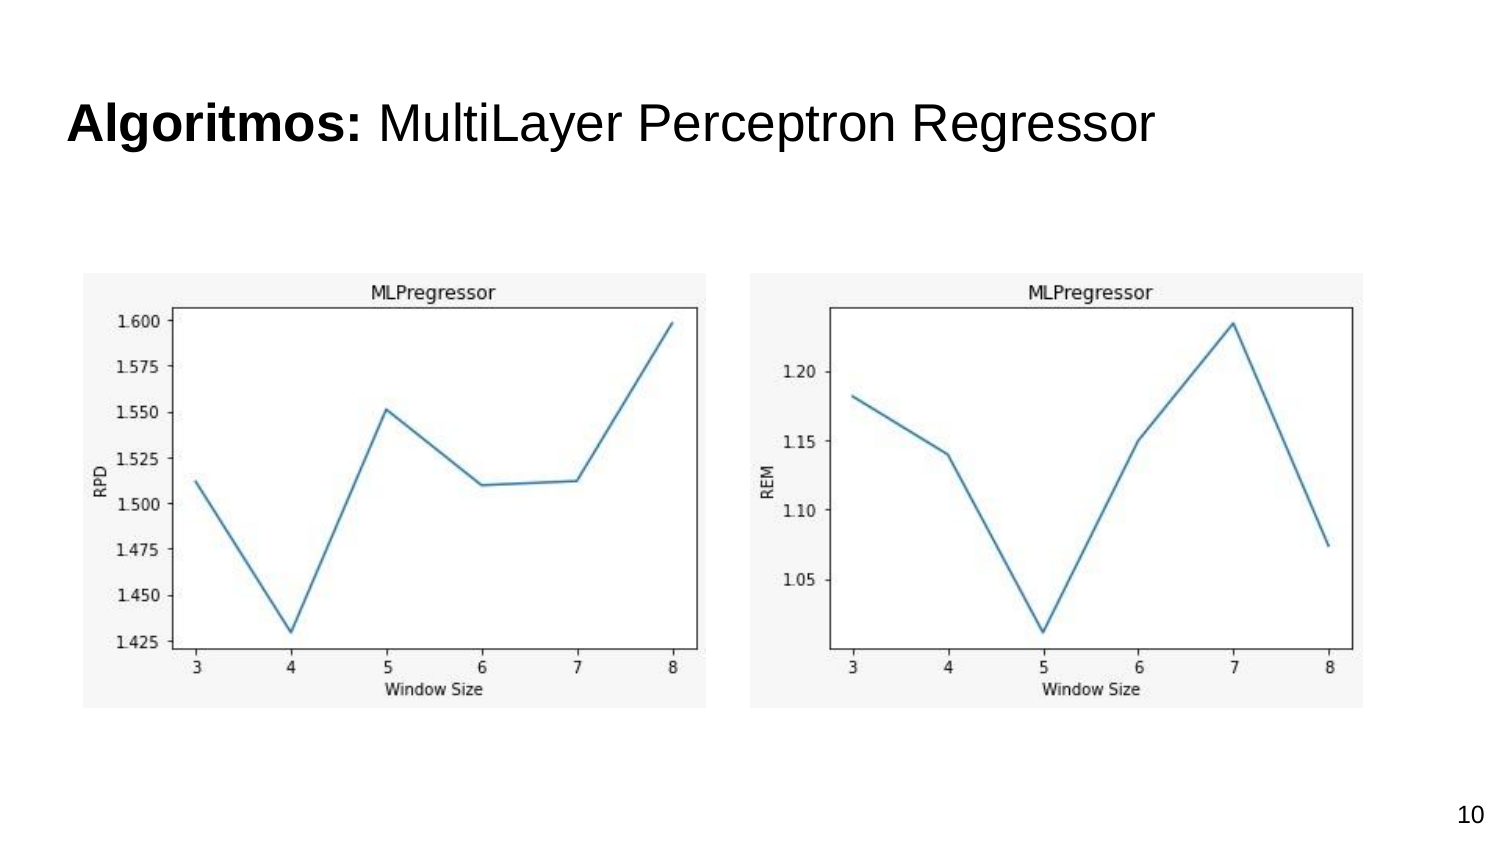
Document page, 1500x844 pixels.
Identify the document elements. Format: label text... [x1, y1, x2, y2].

picture [83, 273, 706, 709]
text_box 10 [2, 783, 1500, 844]
picture [749, 273, 1363, 709]
title Algoritmos: MultiLayer Perceptron Regressor [51, 72, 1449, 167]
